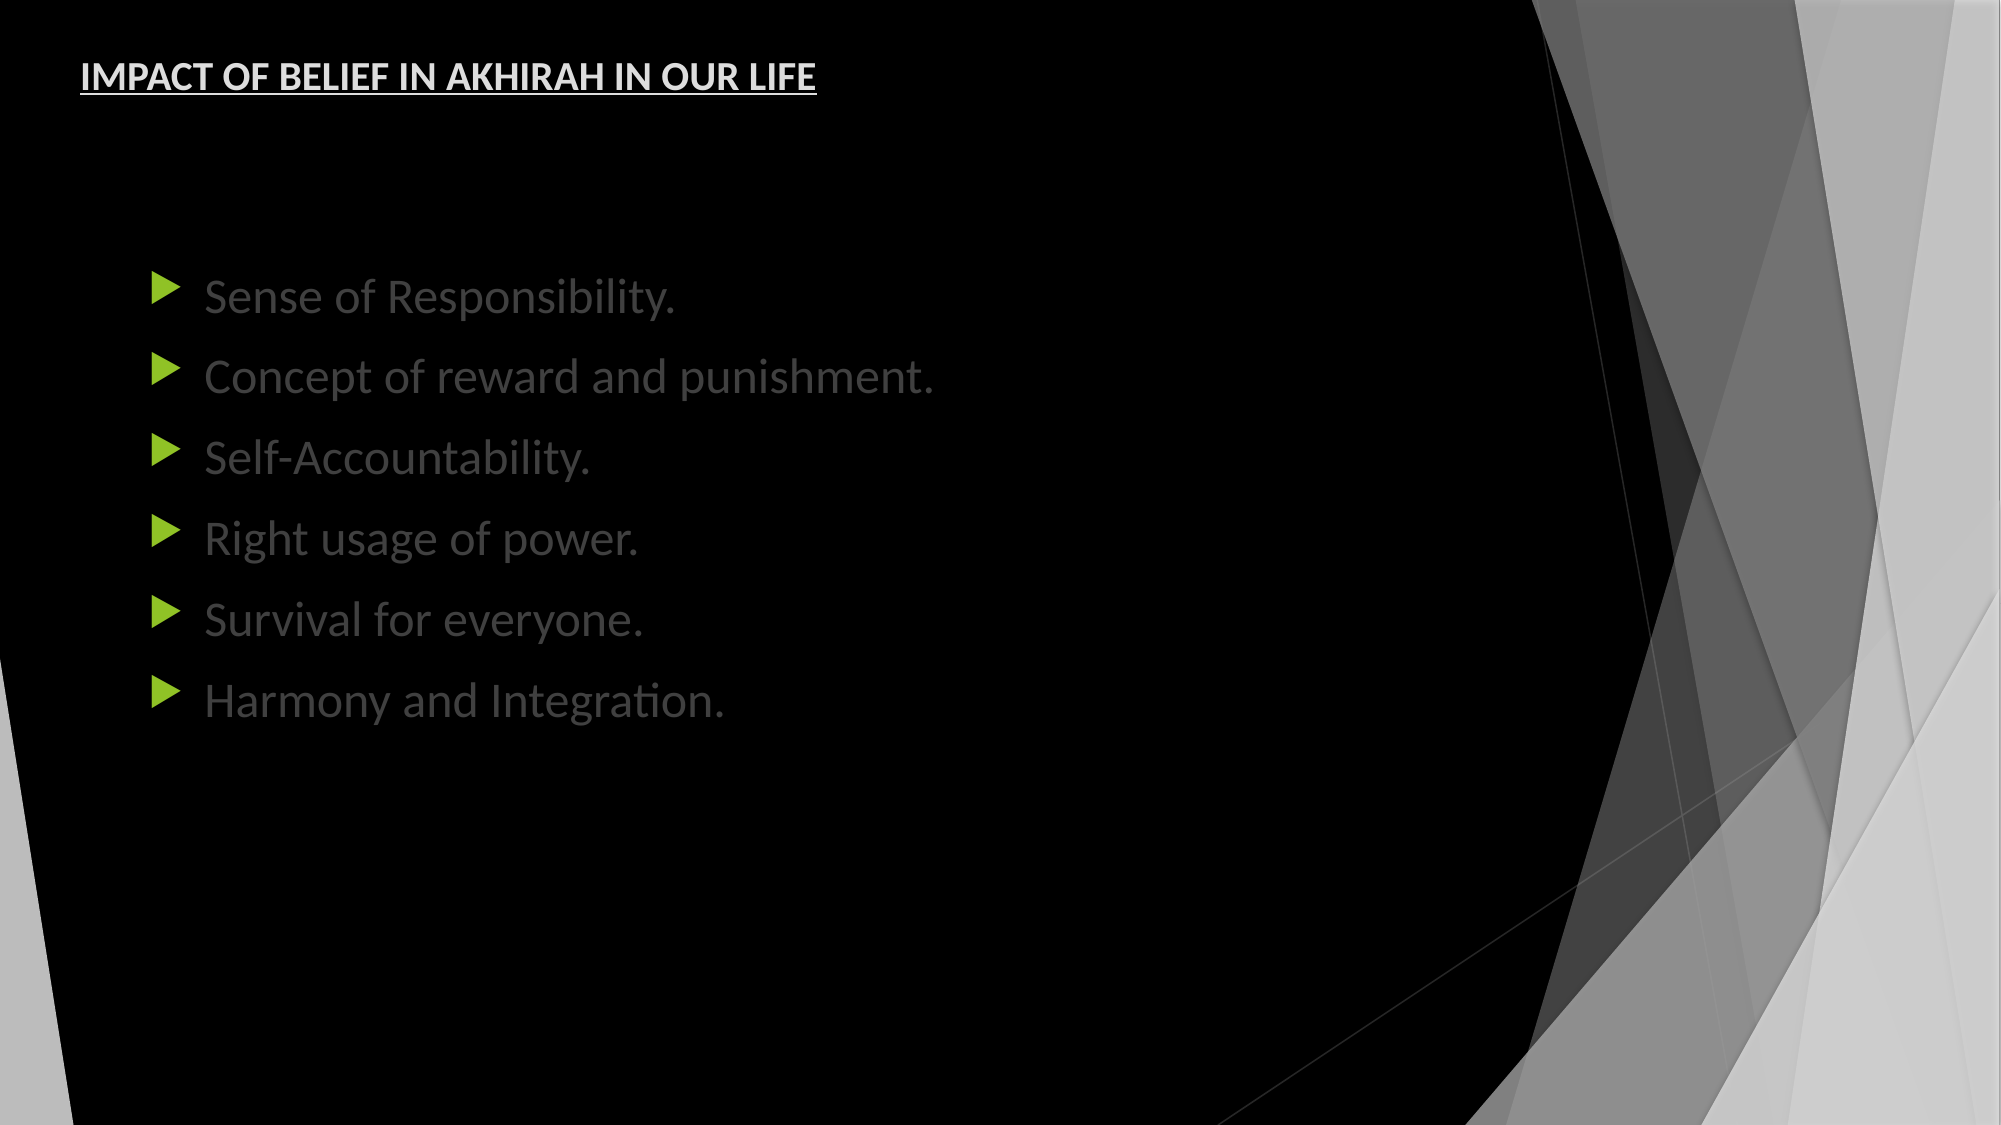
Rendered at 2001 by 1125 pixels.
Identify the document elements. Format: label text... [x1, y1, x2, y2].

title IMPACT OF BELIEF IN AKHIRAH IN OUR LIFE [65, 41, 1545, 157]
list Sense of Responsibility. Concept of reward and punishment. Self-Accountability. Right usage of power. Survival for everyone. Harmony and Integration. [133, 255, 1460, 960]
